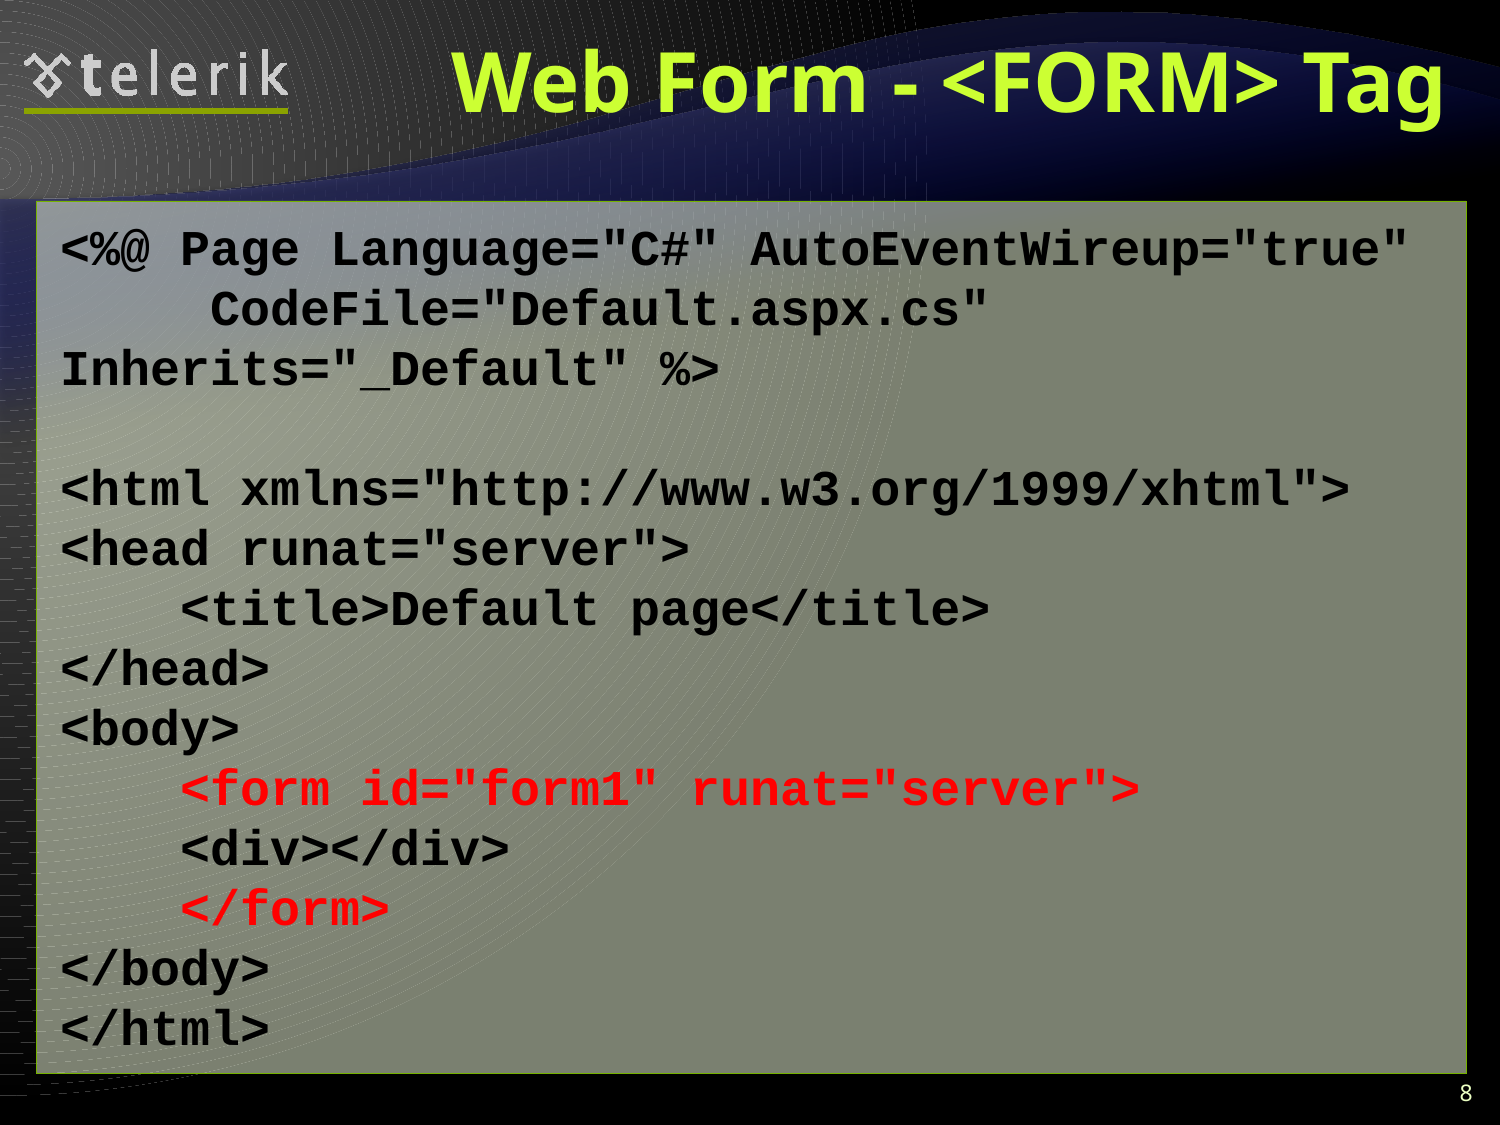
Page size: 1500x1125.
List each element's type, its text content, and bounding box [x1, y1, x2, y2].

picture [24, 49, 288, 114]
text_box <%@ Page Language="C#" AutoEventWireup="true" CodeFile="Default.aspx.cs" Inherits="_Default" %> <html xmlns="http://www.w3.org/1999/xhtml"> <head runat="server"> <title>Default page</title> </head> <body> <form id="form1" runat="server"> <div></div> </form> </body> </html> [36, 200, 1467, 1074]
title Web Form - <FORM> Tag [300, 12, 1463, 163]
slide_number 8 [1412, 1074, 1488, 1113]
